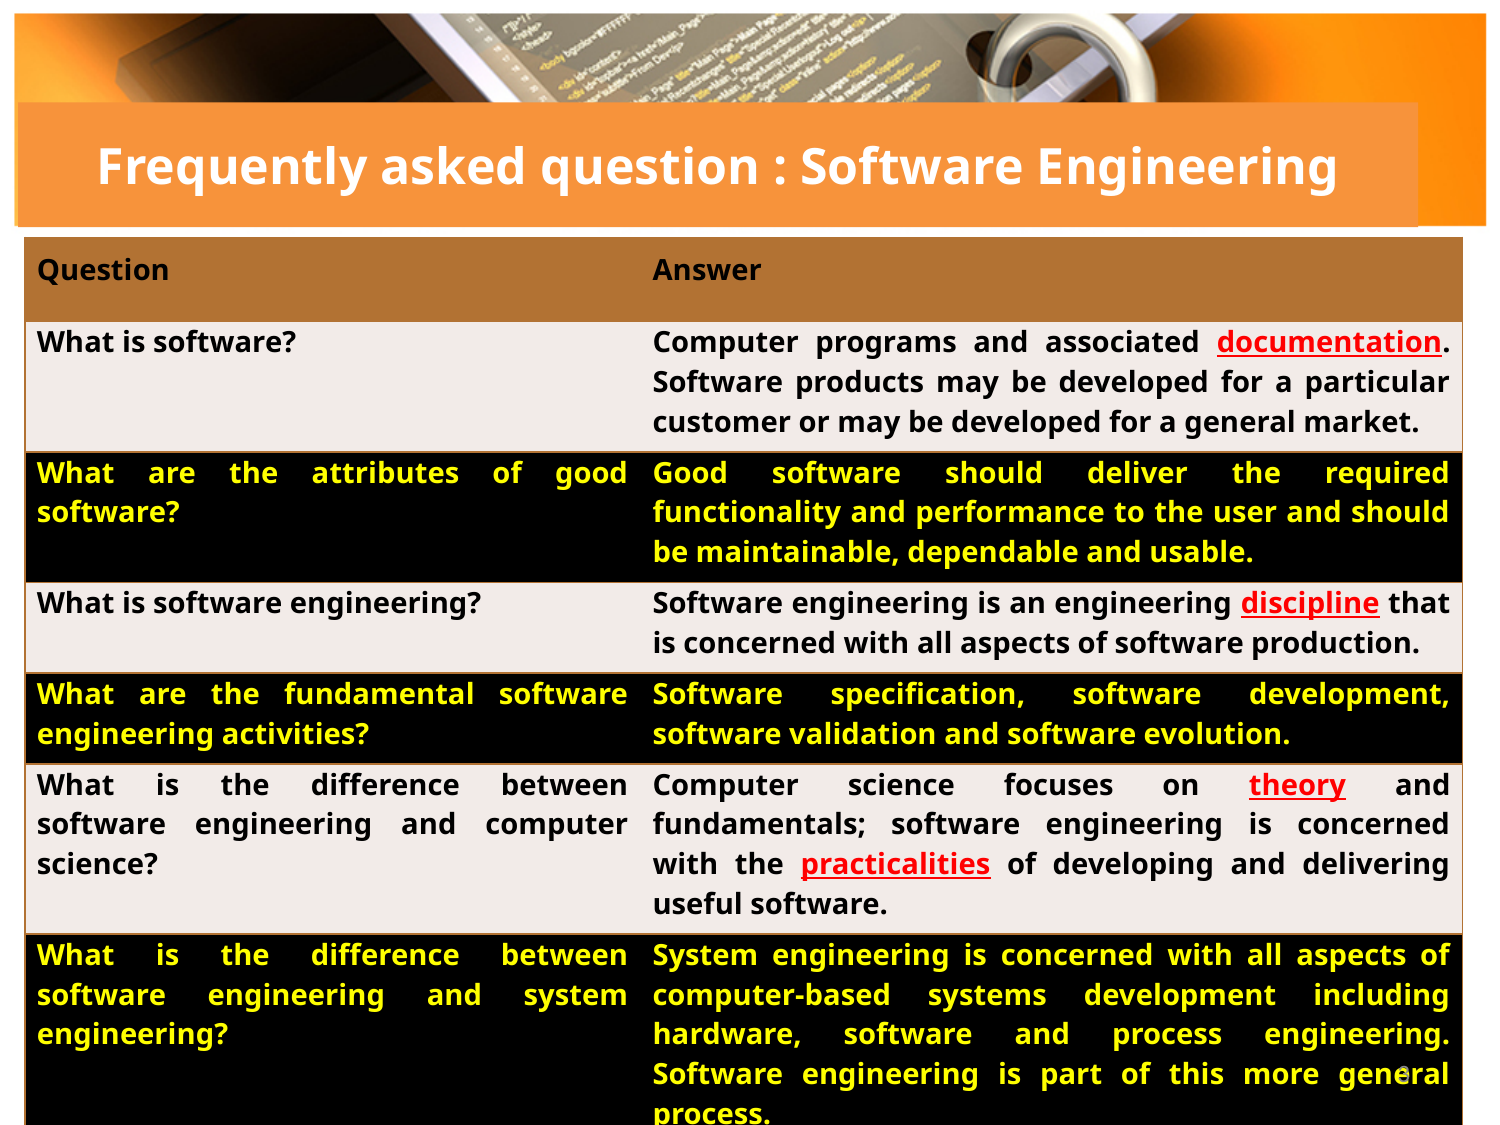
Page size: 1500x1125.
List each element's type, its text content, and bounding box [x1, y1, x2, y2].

table_cell What are the fundamental software engineering activities? [26, 674, 641, 763]
table_cell What are the attributes of good software? [26, 453, 641, 582]
table_cell Good software should deliver the required functionality and performance to the user and should be maintainable, dependable and usable. [641, 453, 1462, 582]
table_cell Computer science focuses on theory and fundamentals; software engineering is concerned with the practicalities of developing and delivering useful software. [641, 765, 1462, 933]
table_cell What is software engineering? [26, 583, 641, 672]
table_cell Software specification, software development, software validation and software evolution. [641, 674, 1462, 763]
table_cell What is the difference between software engineering and system engineering? [26, 935, 641, 1125]
table_cell Computer programs and associated documentation. Software products may be developed for a particular customer or may be developed for a general market. [641, 322, 1462, 451]
table_cell Software engineering is an engineering discipline that is concerned with all aspects of software production. [641, 583, 1462, 672]
slide_number 3 [1074, 1042, 1425, 1103]
table_header Answer [641, 238, 1462, 321]
table_cell System engineering is concerned with all aspects of computer-based systems development including hardware, software and process engineering. Software engineering is part of this more general process. [641, 935, 1462, 1125]
table_cell What is the difference between software engineering and computer science? [26, 765, 641, 933]
table_header Question [26, 238, 641, 321]
table_cell What is software? [26, 322, 641, 451]
picture [0, 0, 1500, 1125]
title Frequently asked question : Software Engineering [17, 102, 1419, 228]
